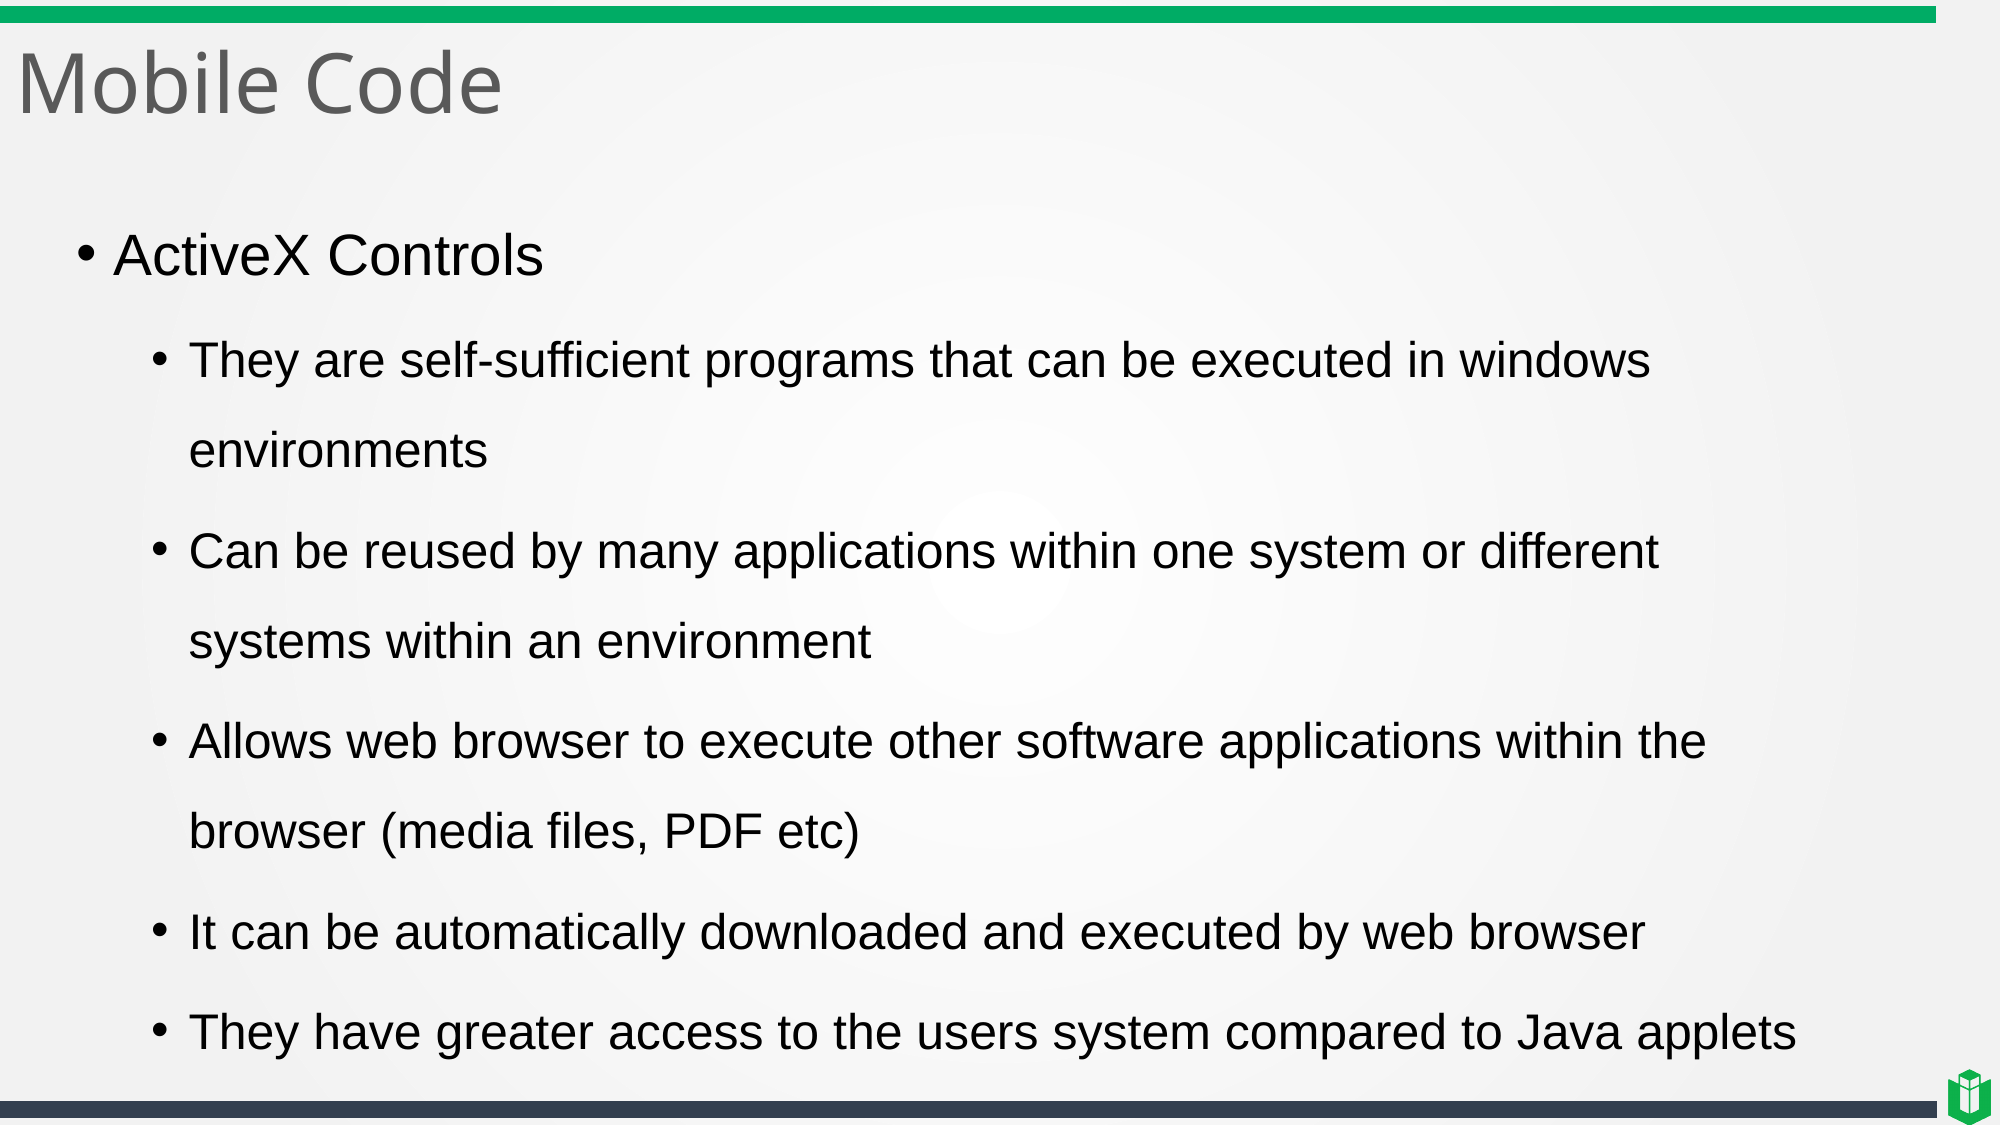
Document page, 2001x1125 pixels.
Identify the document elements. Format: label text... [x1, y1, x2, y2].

text_box ActiveX Controls They are self-sufficient programs that can be executed in windows environments Can be reused by many applications within one system or different systems within an environment Allows web browser to execute other software applications within the browser (media files, PDF etc) It can be automatically downloaded and executed by web browser They have greater access to the users system compared to Java applets [61, 175, 1862, 1091]
title Mobile Code [0, 26, 1942, 147]
text_box [61, 161, 1917, 1076]
picture [1945, 1068, 1992, 1125]
